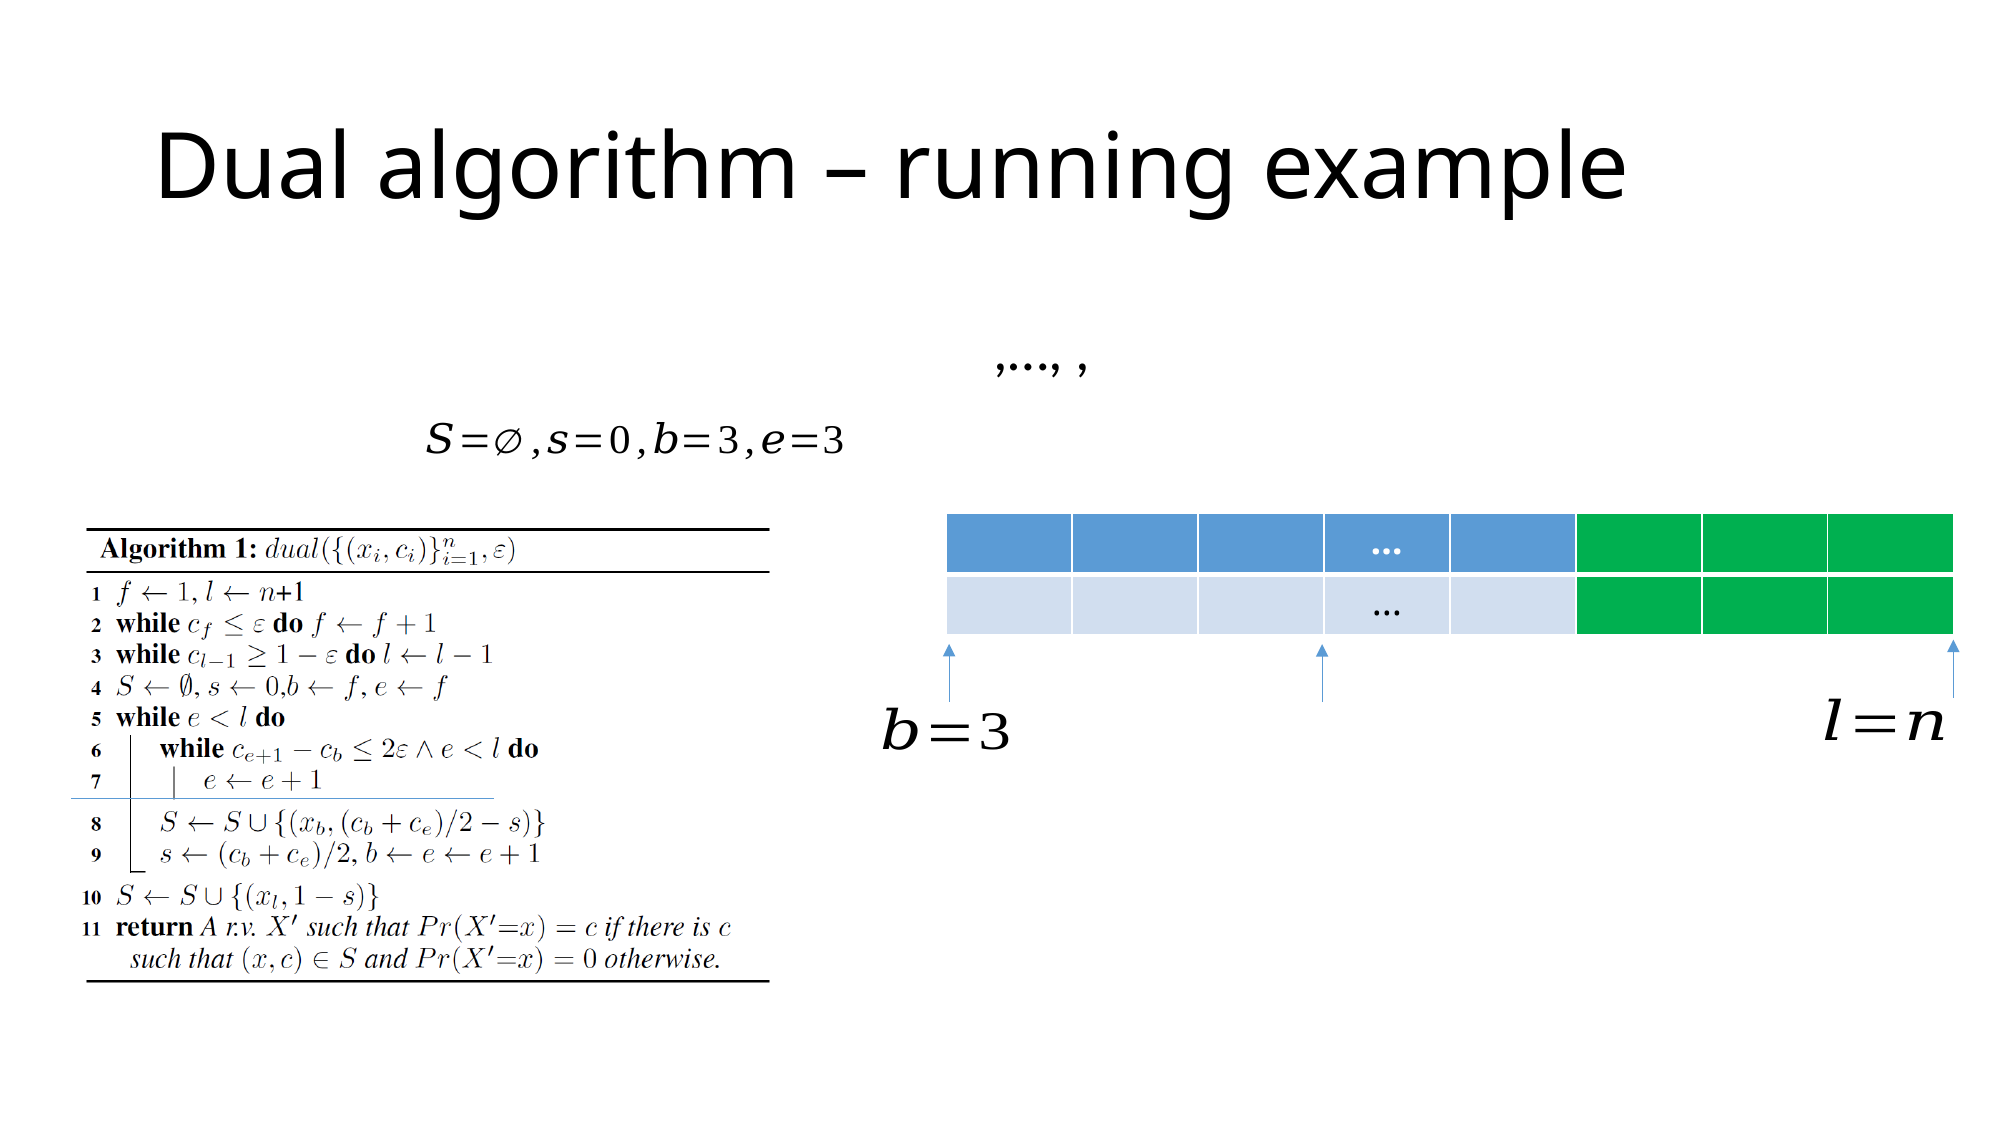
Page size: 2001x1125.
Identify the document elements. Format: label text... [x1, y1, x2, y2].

picture [72, 518, 778, 987]
title Dual algorithm – running example [138, 60, 1864, 278]
